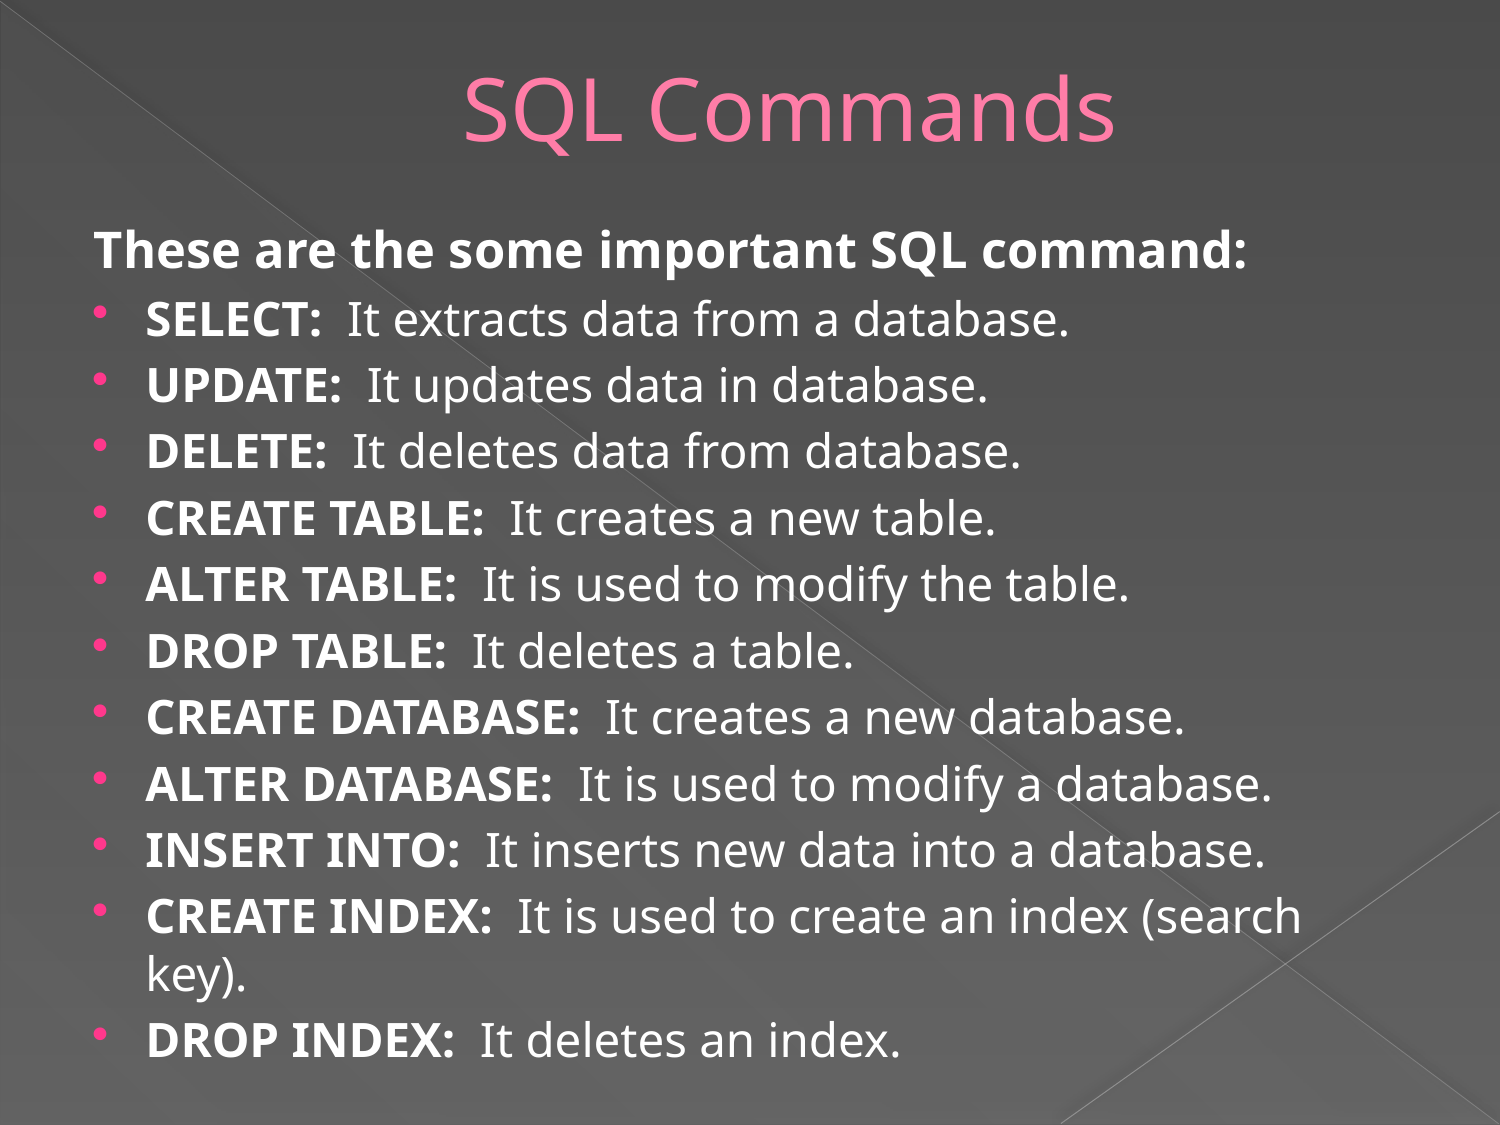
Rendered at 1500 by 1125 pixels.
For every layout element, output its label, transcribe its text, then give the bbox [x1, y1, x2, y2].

list These are the some important SQL command: SELECT: It extracts data from a database. UPDATE: It updates data in database. DELETE: It deletes data from database. CREATE TABLE: It creates a new table. ALTER TABLE: It is used to modify the table. DROP TABLE: It deletes a table. CREATE DATABASE: It creates a new database. ALTER DATABASE: It is used to modify a database. INSERT INTO: It inserts new data into a database. CREATE INDEX: It is used to create an index (search key). DROP INDEX: It deletes an index. [70, 210, 1421, 1083]
title SQL Commands [75, 43, 1425, 274]
